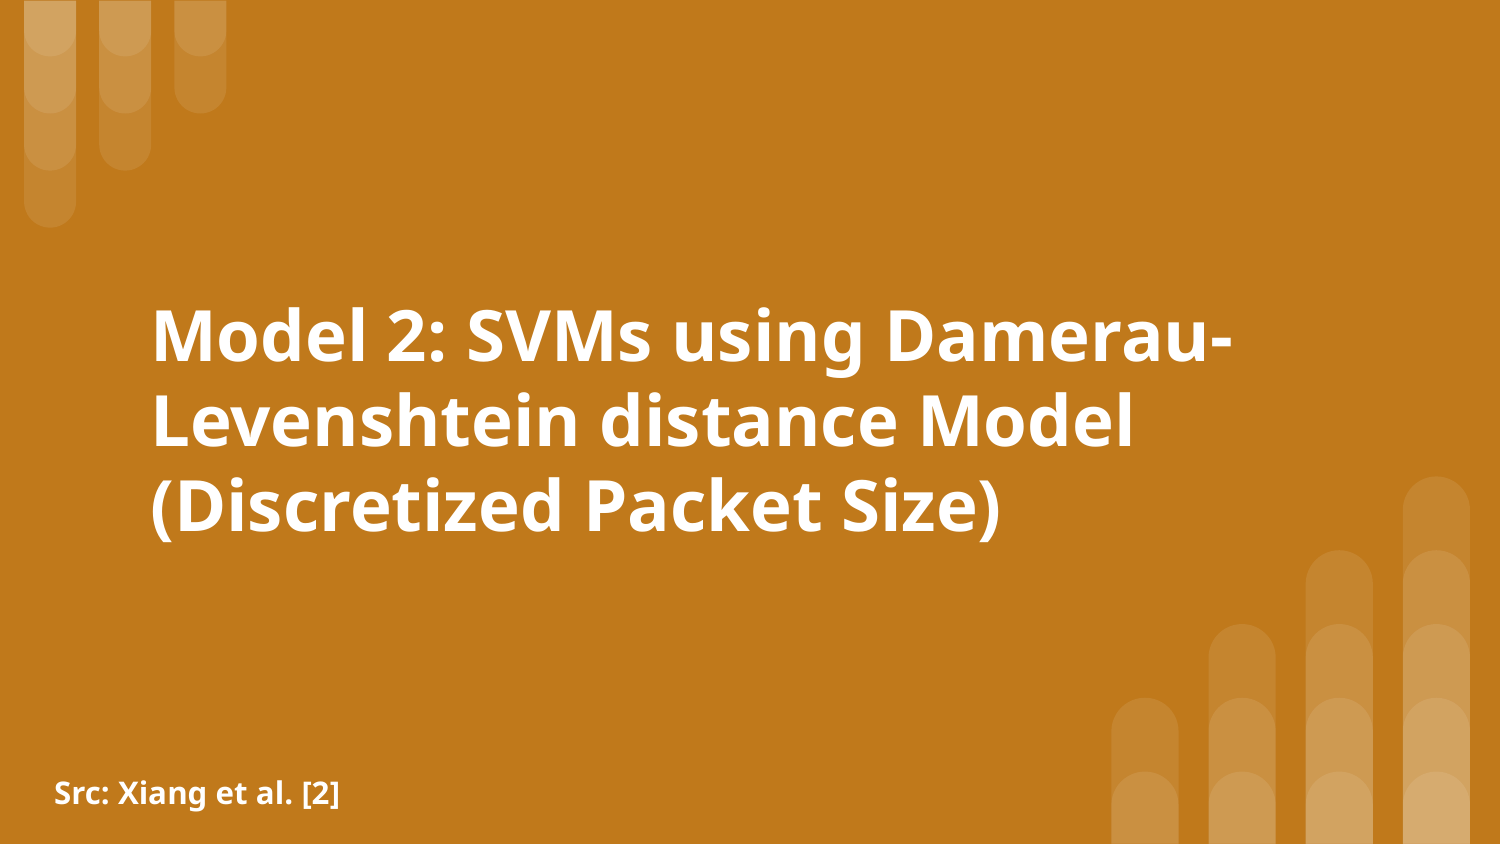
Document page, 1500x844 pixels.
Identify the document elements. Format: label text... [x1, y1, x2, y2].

text_box Src: Xiang et al. [2] [39, 758, 366, 805]
title Model 2: SVMs using Damerau-Levenshtein distance Model (Discretized Packet Size) [135, 264, 1405, 572]
